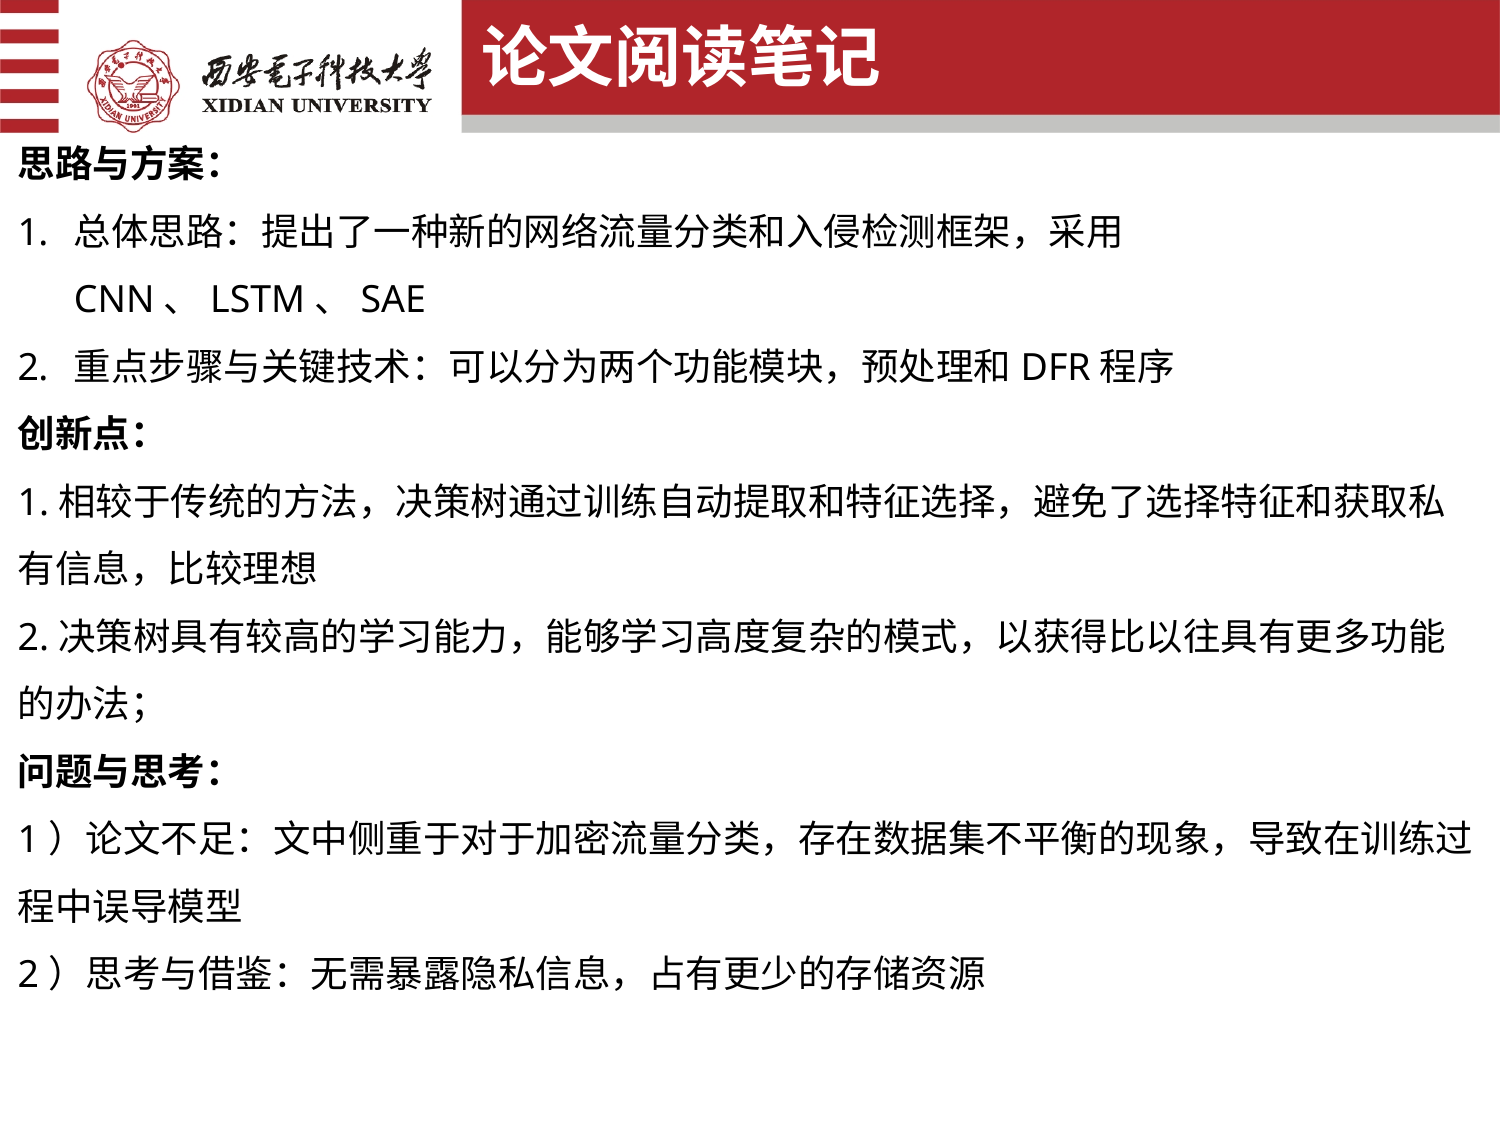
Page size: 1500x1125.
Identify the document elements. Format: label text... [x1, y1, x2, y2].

text_box 思路与方案： 总体思路：提出了一种新的网络流量分类和入侵检测框架，采用CNN、LSTM、SAE 重点步骤与关键技术：可以分为两个功能模块，预处理和DFR程序 创新点： 1.相较于传统的方法，决策树通过训练自动提取和特征选择，避免了选择特征和获取私有信息，比较理想 2.决策树具有较高的学习能力，能够学习高度复杂的模式，以获得比以往具有更多功能的办法； 问题与思考： 1）论文不足：文中侧重于对于加密流量分类，存在数据集不平衡的现象，导致在训练过程中误导模型 2）思考与借鉴：无需暴露隐私信息，占有更少的存储资源 [3, 110, 1497, 1003]
text_box 论文阅读笔记 [466, 7, 1105, 102]
picture [0, 0, 1500, 1125]
